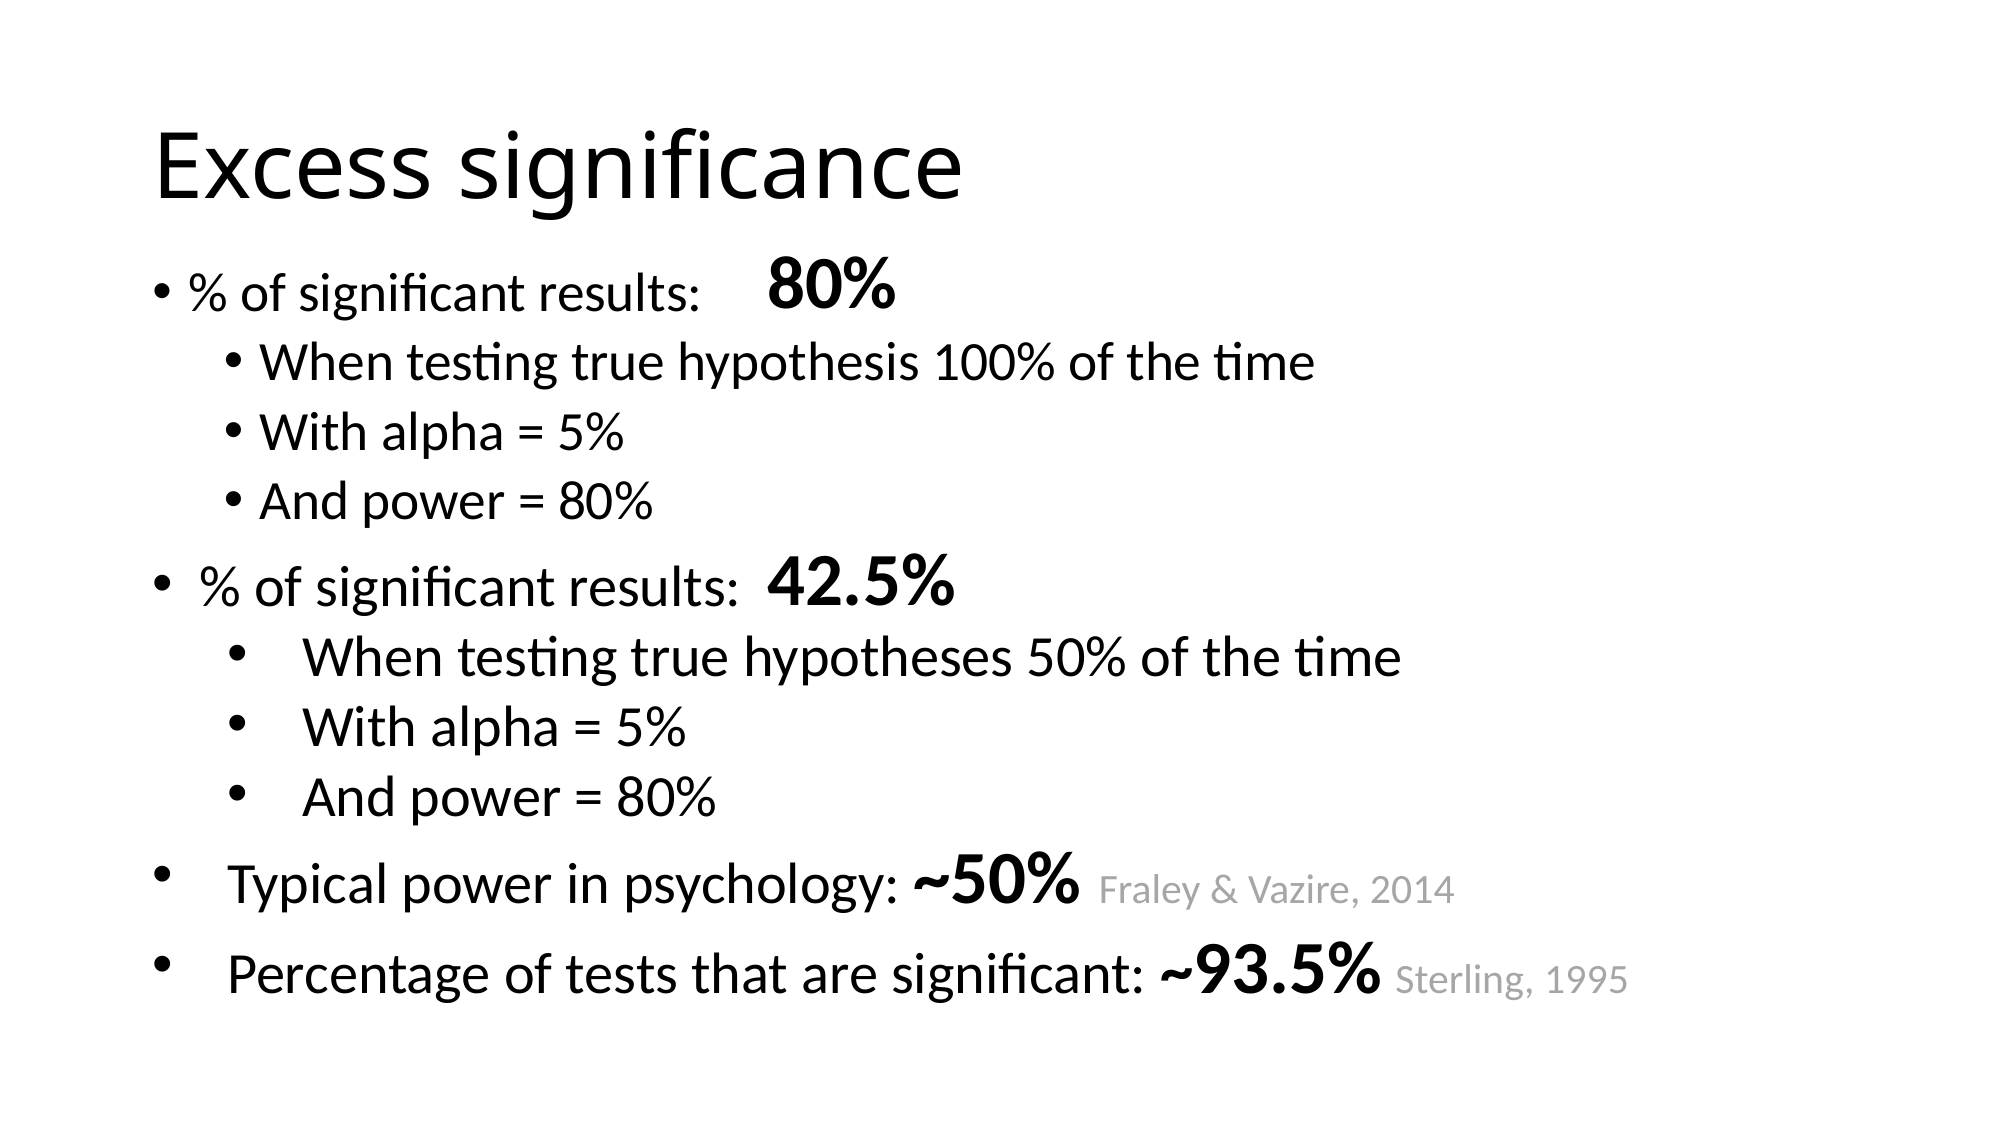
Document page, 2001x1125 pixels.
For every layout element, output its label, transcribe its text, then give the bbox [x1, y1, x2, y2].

text_box Typical power in psychology: ~50% Fraley & Vazire, 2014 Percentage of tests that are significant: ~93.5% Sterling, 1995 [137, 821, 1863, 1016]
list % of significant results: When testing true hypothesis 100% of the time With alpha = 5% And power = 80% [137, 256, 1863, 541]
title Excess significance [137, 59, 1863, 256]
text_box 80% [752, 225, 940, 331]
text_box 42.5% [752, 523, 1551, 629]
text_box % of significant results: When testing true hypotheses 50% of the time With alpha = 5% And power = 80% [137, 540, 1759, 836]
